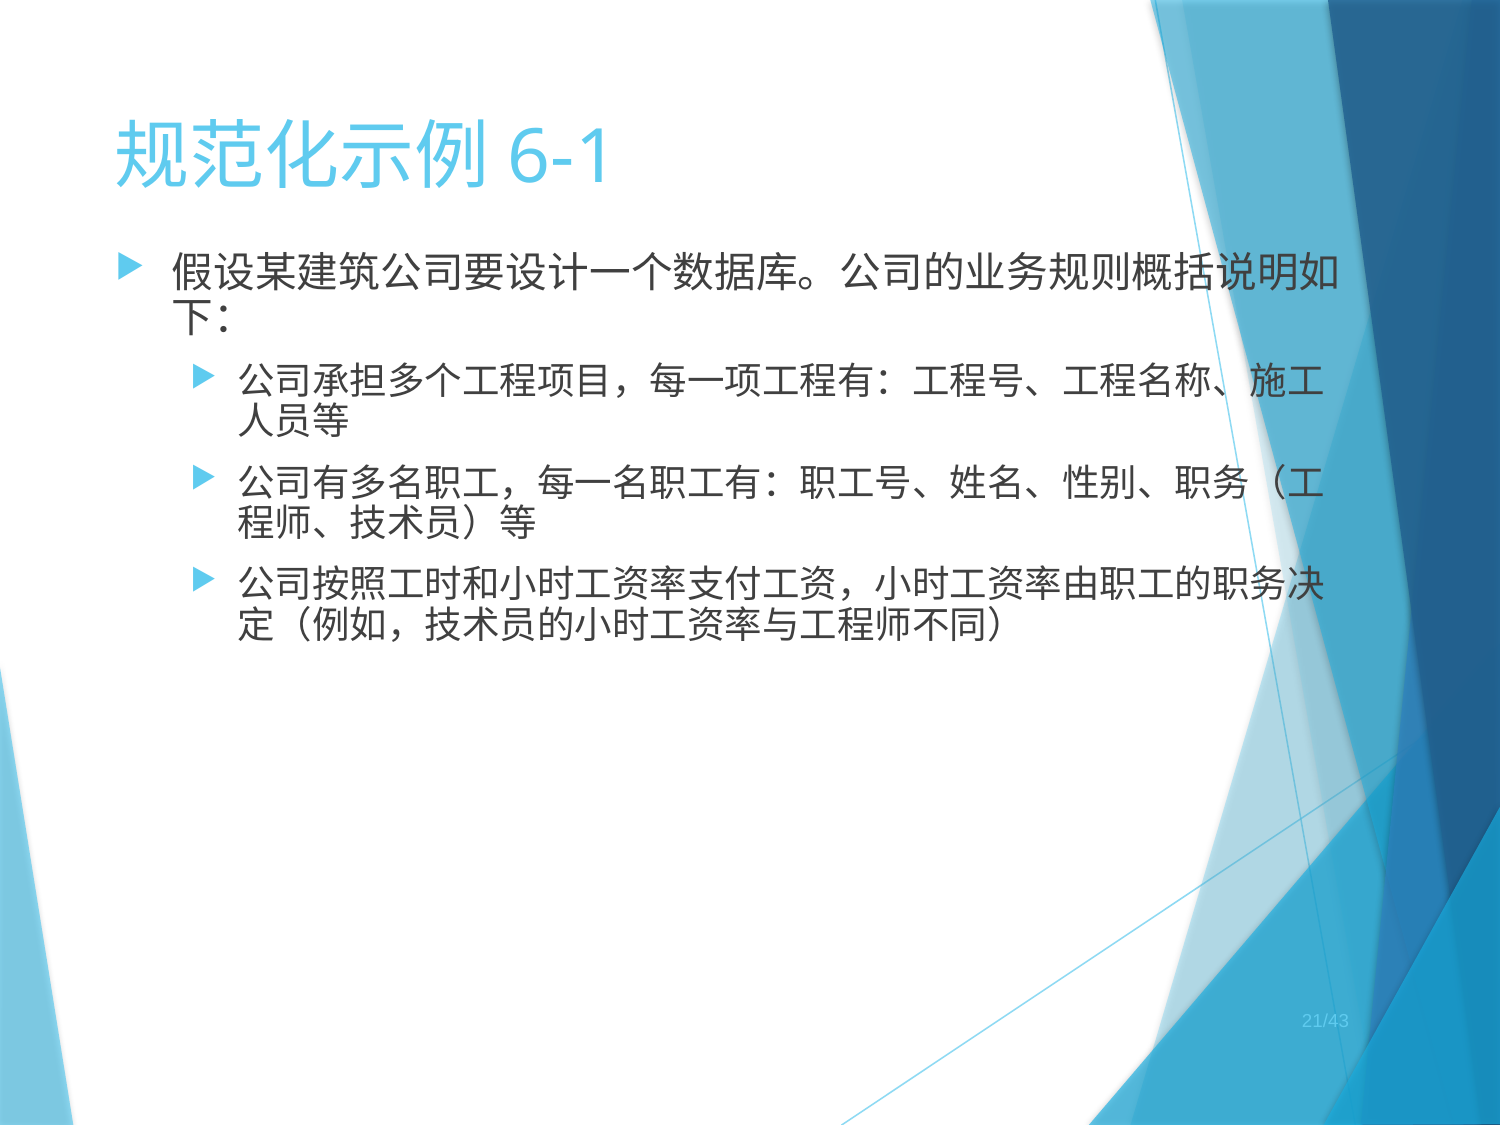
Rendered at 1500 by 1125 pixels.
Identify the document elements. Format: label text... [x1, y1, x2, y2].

list 假设某建筑公司要设计一个数据库。公司的业务规则概括说明如下： 公司承担多个工程项目，每一项工程有：工程号、工程名称、施工人员等 公司有多名职工，每一名职工有：职工号、姓名、性别、职务（工程师、技术员）等 公司按照工时和小时工资率支付工资，小时工资率由职工的职务决定（例如，技术员的小时工资率与工程师不同） [100, 243, 1365, 967]
title 规范化示例6-1 [99, 99, 1365, 207]
slide_number /43 [1280, 990, 1365, 1051]
